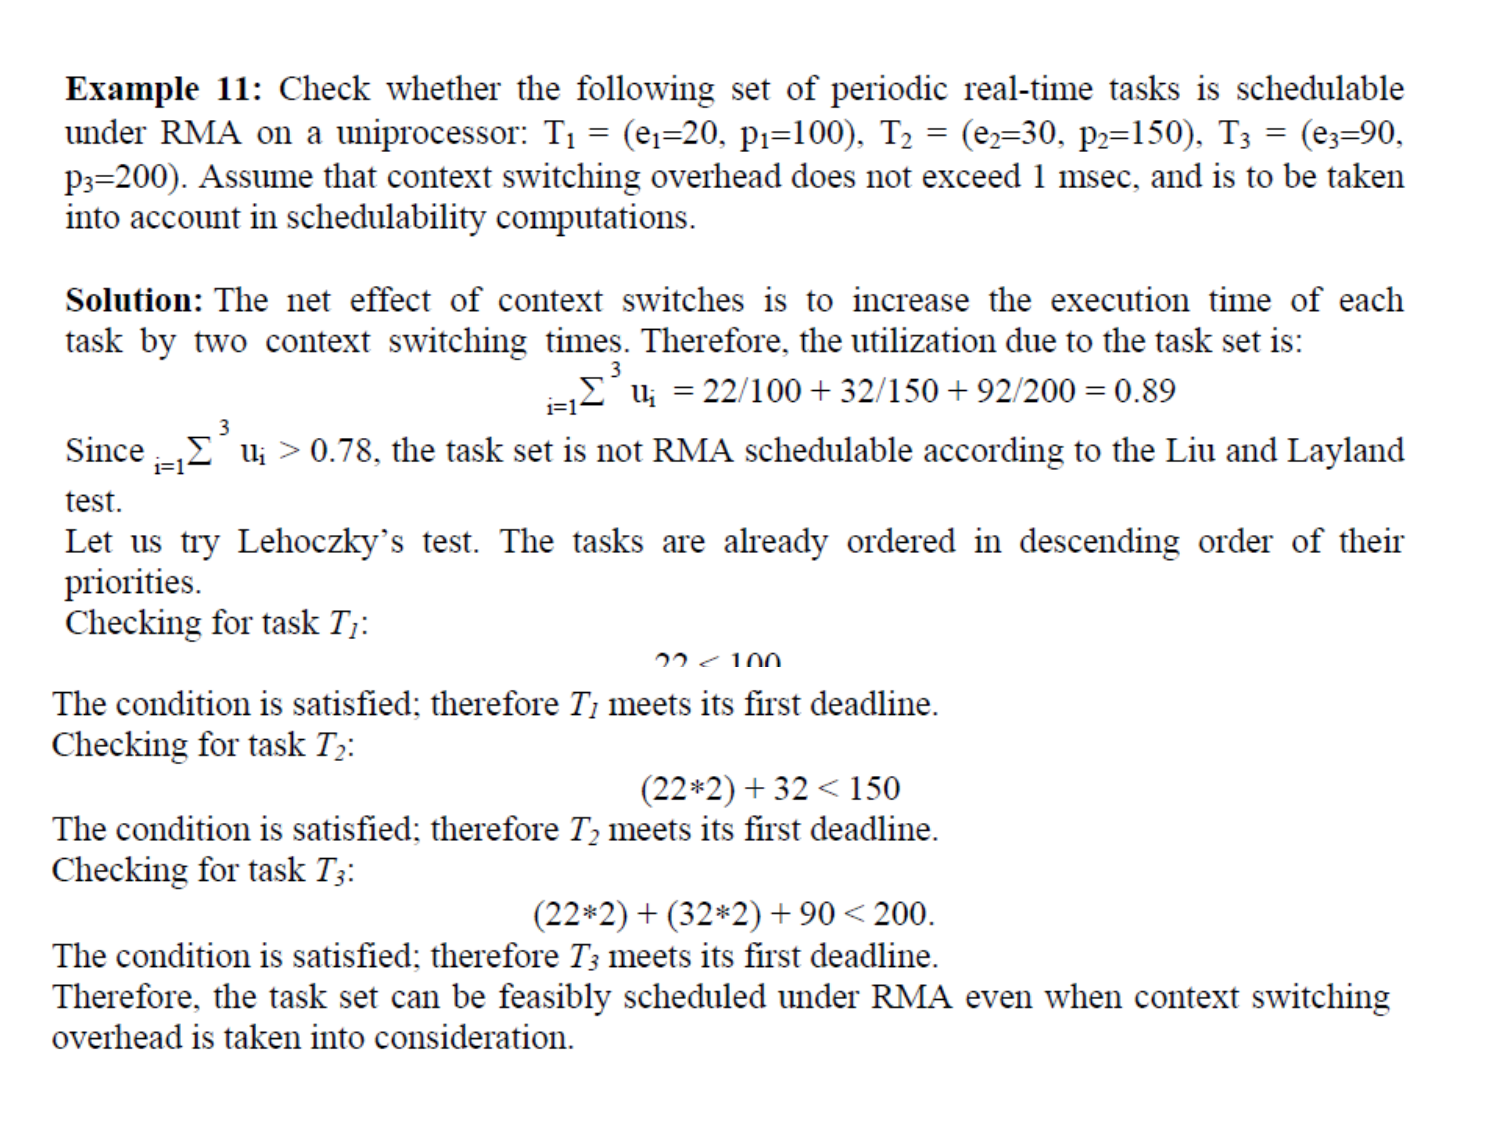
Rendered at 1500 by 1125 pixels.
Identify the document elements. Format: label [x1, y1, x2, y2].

picture [23, 58, 1438, 1072]
